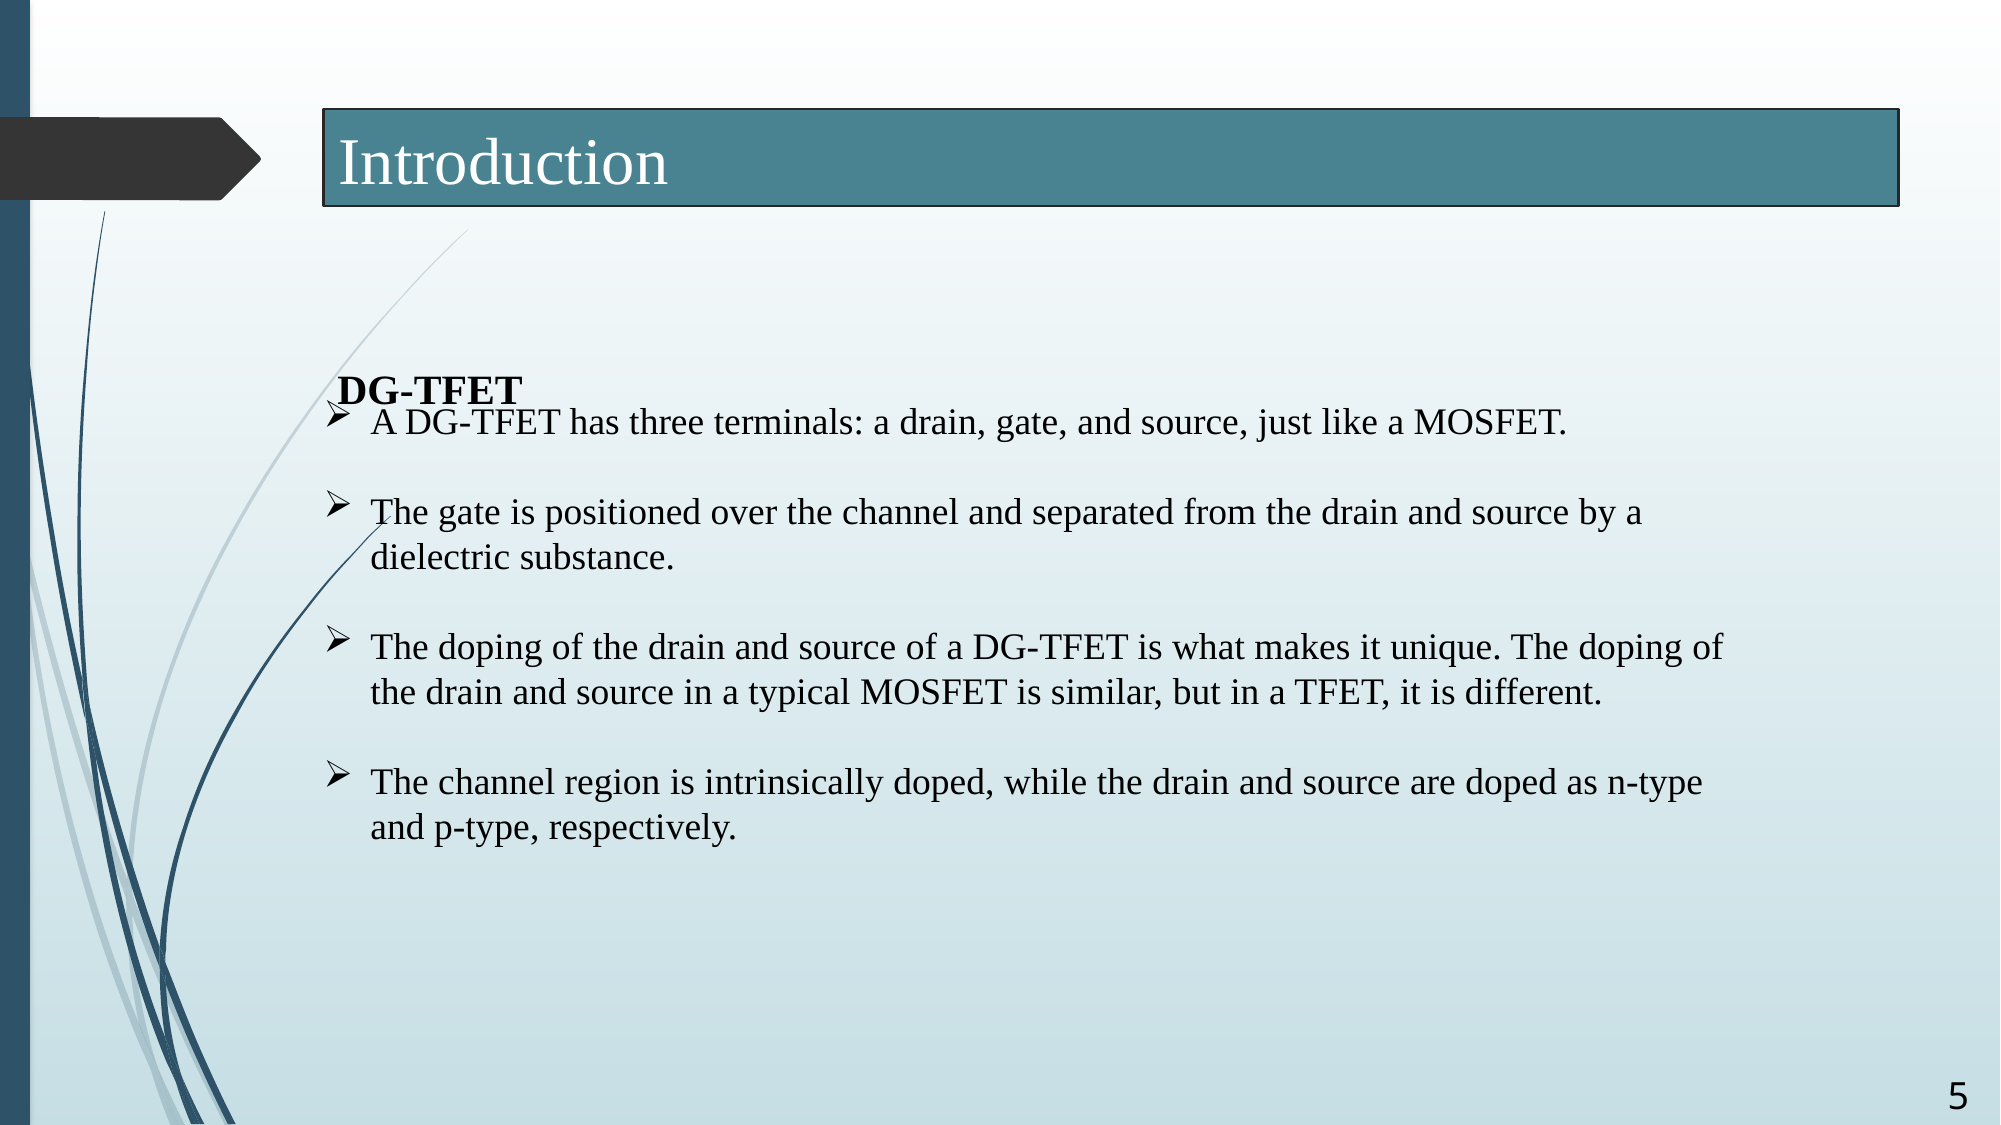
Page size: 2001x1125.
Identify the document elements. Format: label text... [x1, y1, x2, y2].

text_box A DG-TFET has three terminals: a drain, gate, and source, just like a MOSFET. The gate is positioned over the channel and separated from the drain and source by a dielectric substance. The doping of the drain and source of a DG-TFET is what makes it unique. The doping of the drain and source in a typical MOSFET is similar, but in a TFET, it is different. The channel region is intrinsically doped, while the drain and source are doped as n-type and p-type, respectively. [308, 389, 1758, 854]
text_box Introduction [322, 108, 1900, 207]
text_box DG-TFET [322, 205, 738, 389]
text_box 5 [1932, 1064, 2000, 1125]
